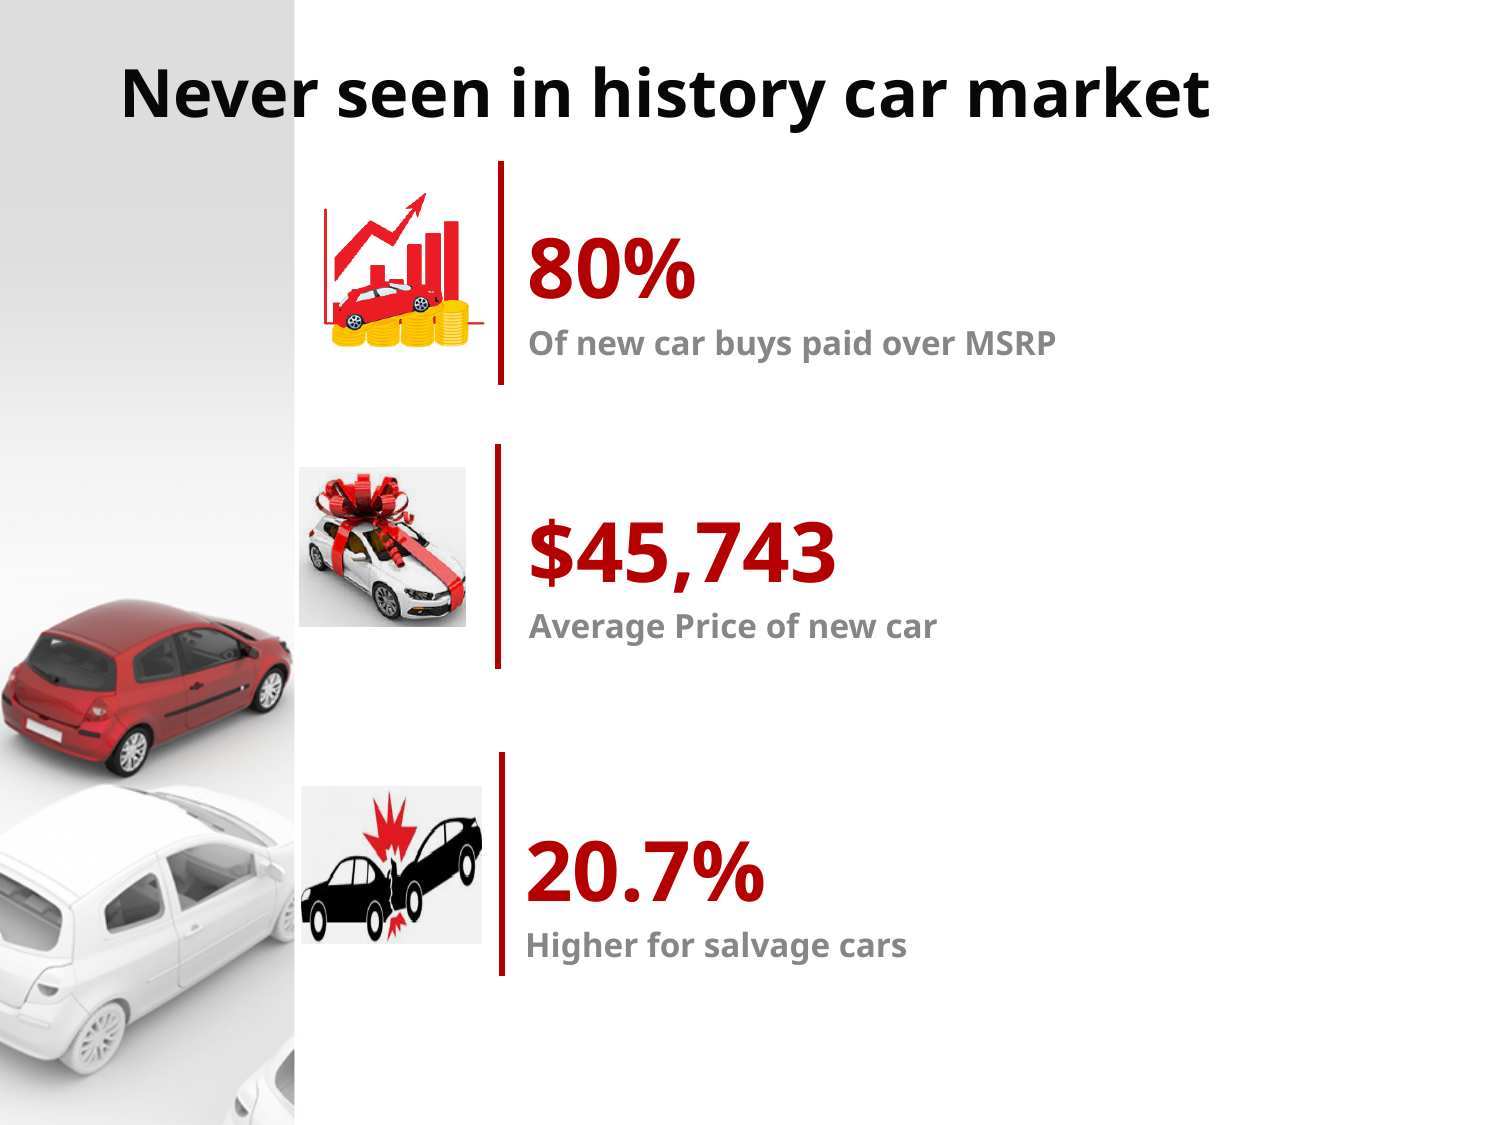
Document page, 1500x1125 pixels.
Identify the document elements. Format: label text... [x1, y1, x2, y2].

text_box 20.7% Higher for salvage cars [510, 810, 1314, 929]
picture [0, 0, 1500, 1125]
text_box 80% Of new car buys paid over MSRP [512, 208, 1423, 327]
title Never seen in history car market [104, 30, 1471, 150]
text_box $45,743 Average Price of new car [513, 491, 1424, 610]
